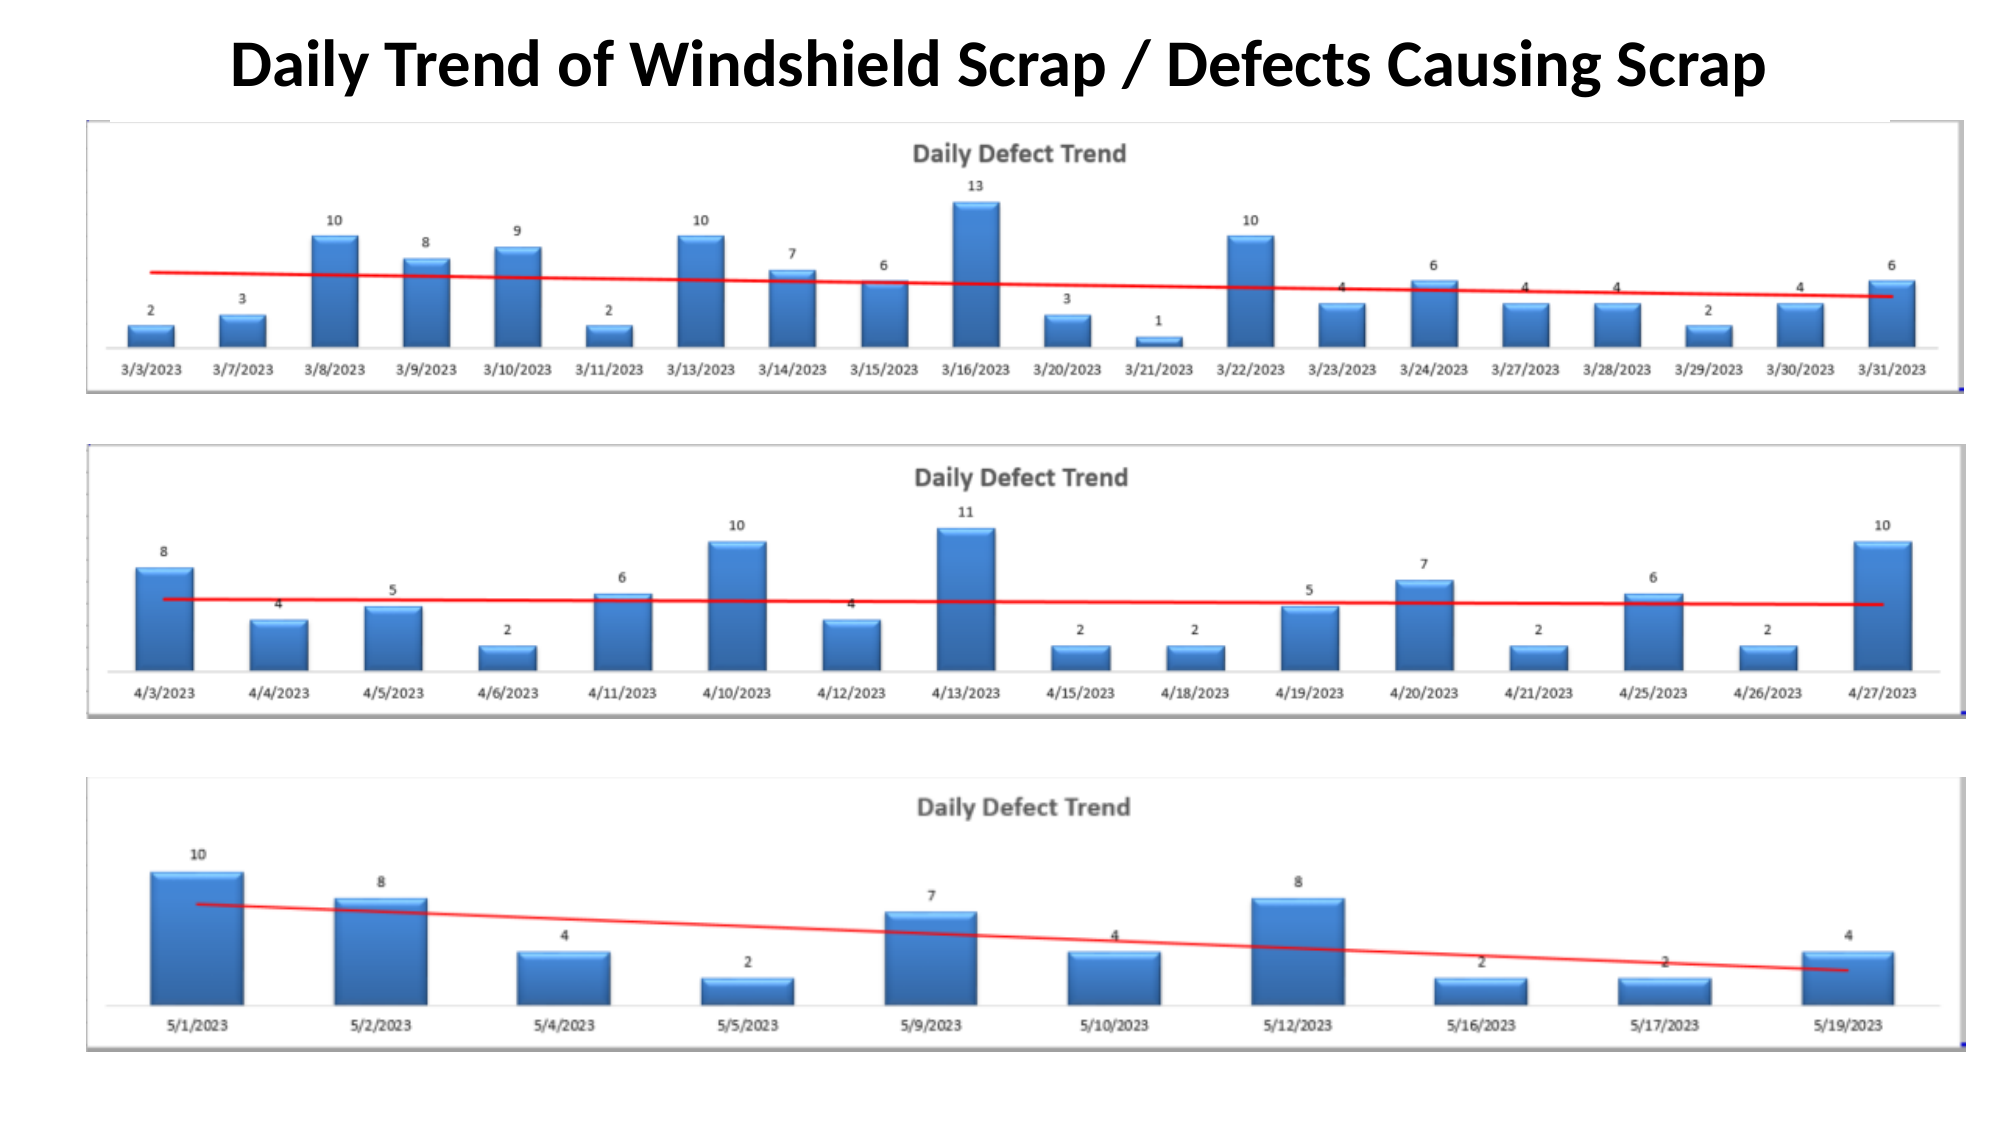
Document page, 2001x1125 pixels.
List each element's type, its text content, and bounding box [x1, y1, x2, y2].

picture [86, 120, 1964, 394]
text_box Daily Trend of Windshield Scrap / Defects Causing Scrap [110, 0, 1890, 120]
picture [86, 444, 1966, 719]
picture [86, 777, 1966, 1052]
